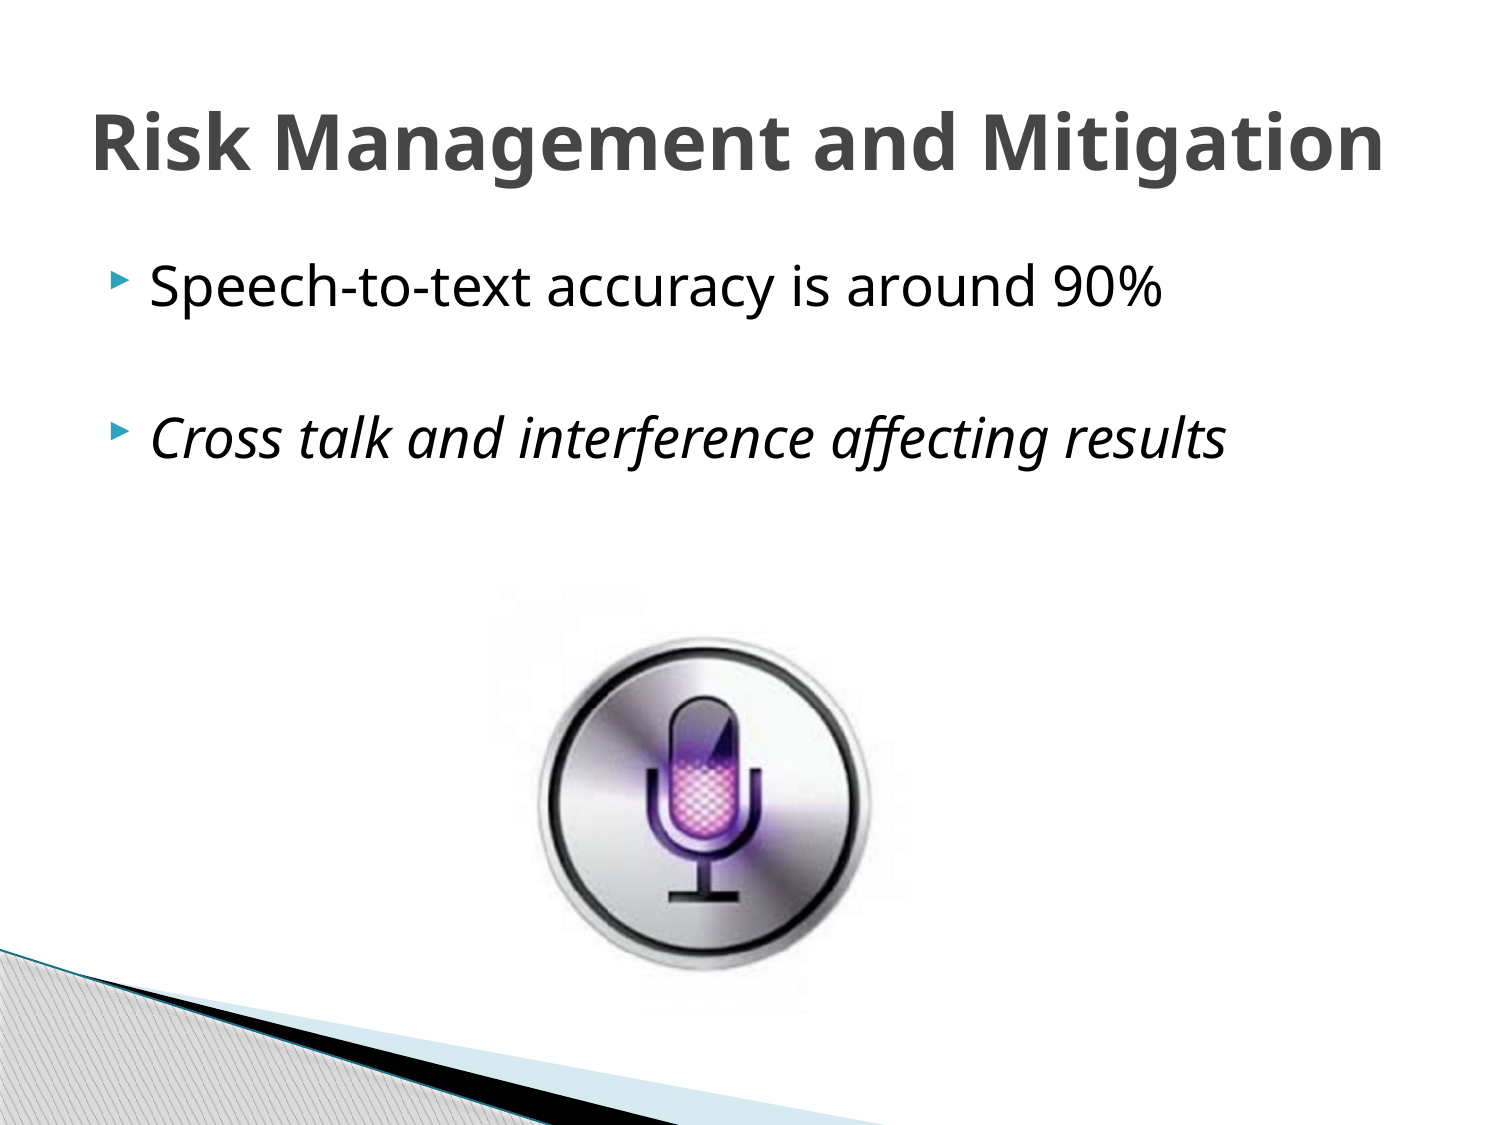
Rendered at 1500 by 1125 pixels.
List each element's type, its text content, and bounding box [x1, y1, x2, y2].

title Risk Management and Mitigation [75, 45, 1425, 233]
list Speech-to-text accuracy is around 90% Cross talk and interference affecting results [75, 243, 1425, 986]
picture [487, 587, 910, 1014]
